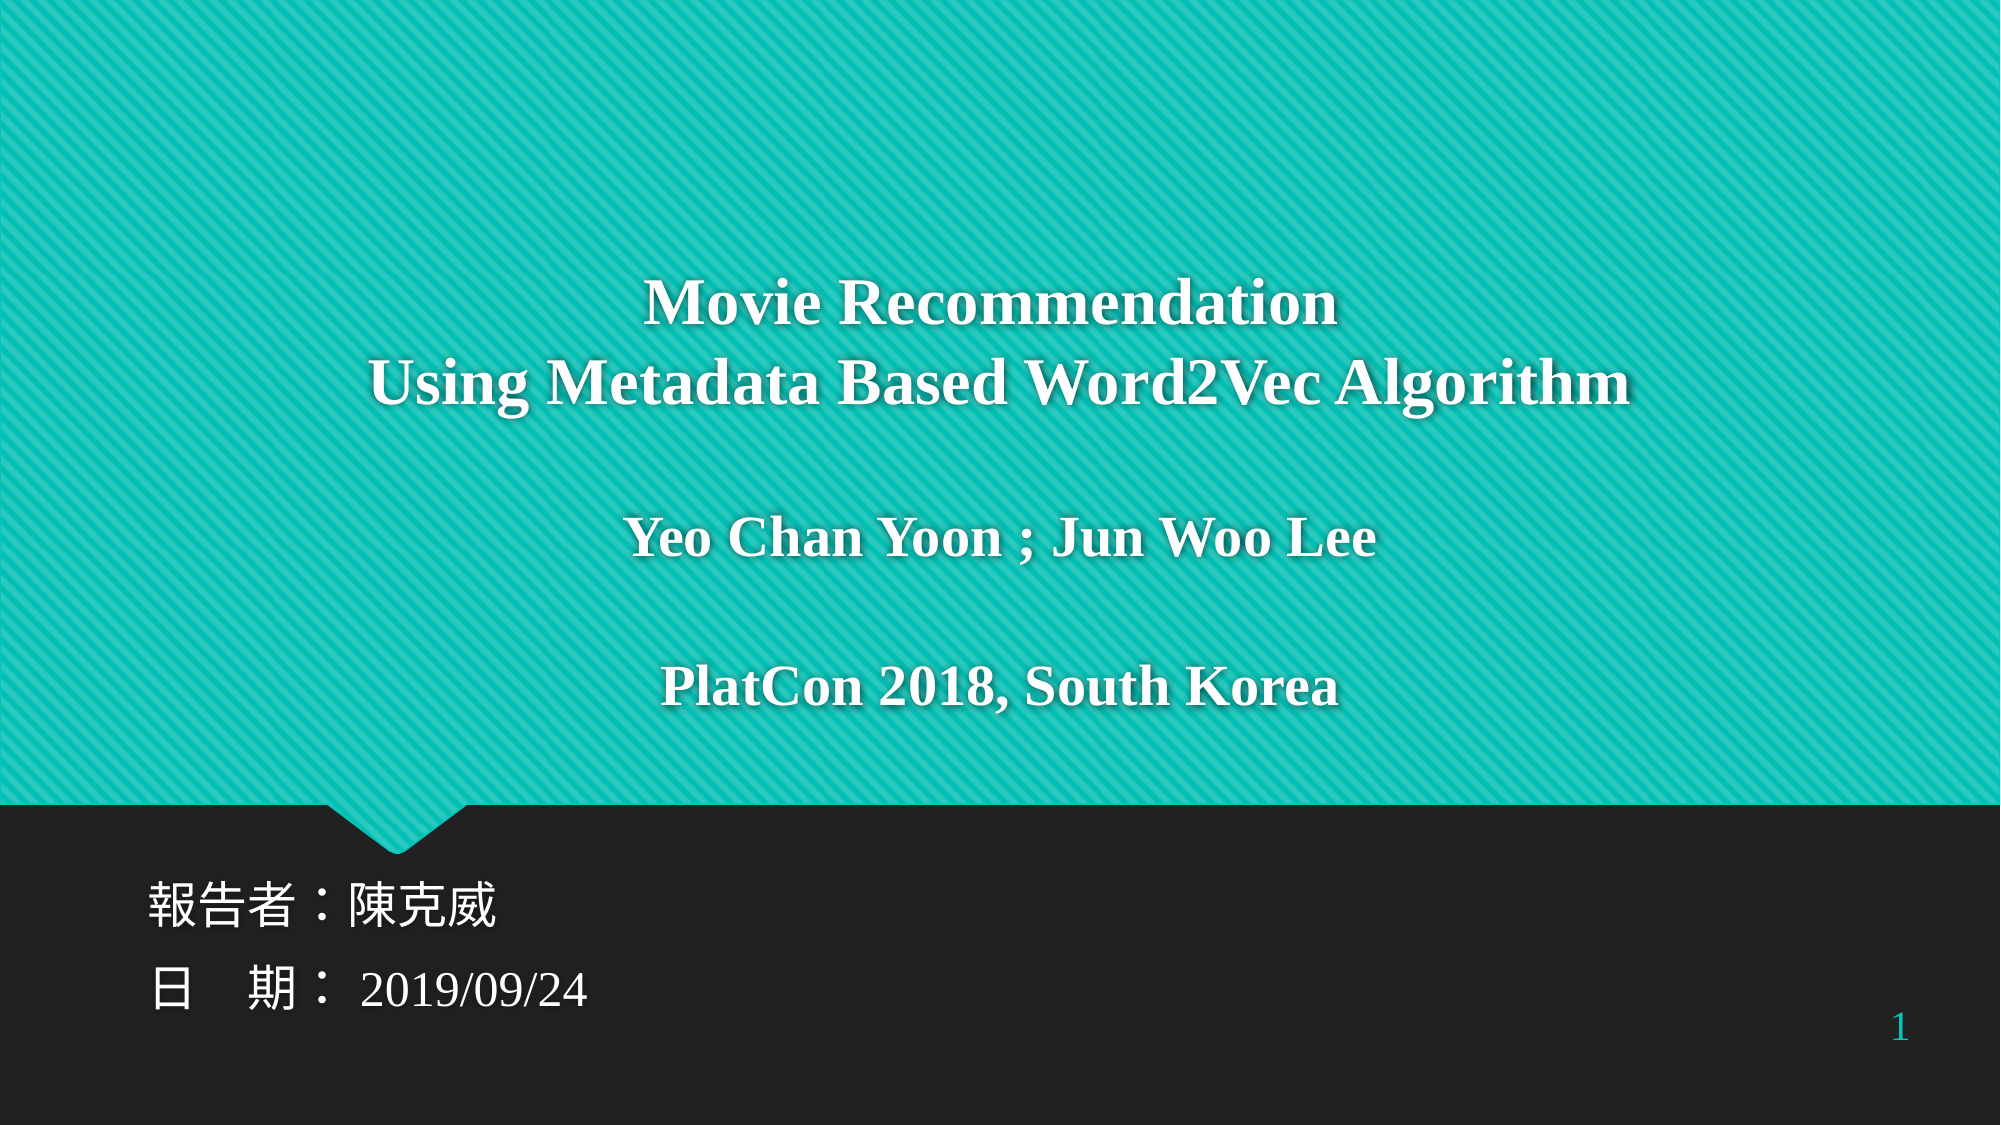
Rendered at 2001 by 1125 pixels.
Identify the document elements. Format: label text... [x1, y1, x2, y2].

subtitle 報告者：陳克威 日 期：2019/09/24 [132, 866, 1868, 1080]
slide_number 1 [1751, 970, 1926, 1051]
title Movie Recommendation Using Metadata Based Word2Vec Algorithm Yeo Chan Yoon ; Jun Woo Lee PlatCon 2018, South Korea [132, 237, 1868, 726]
